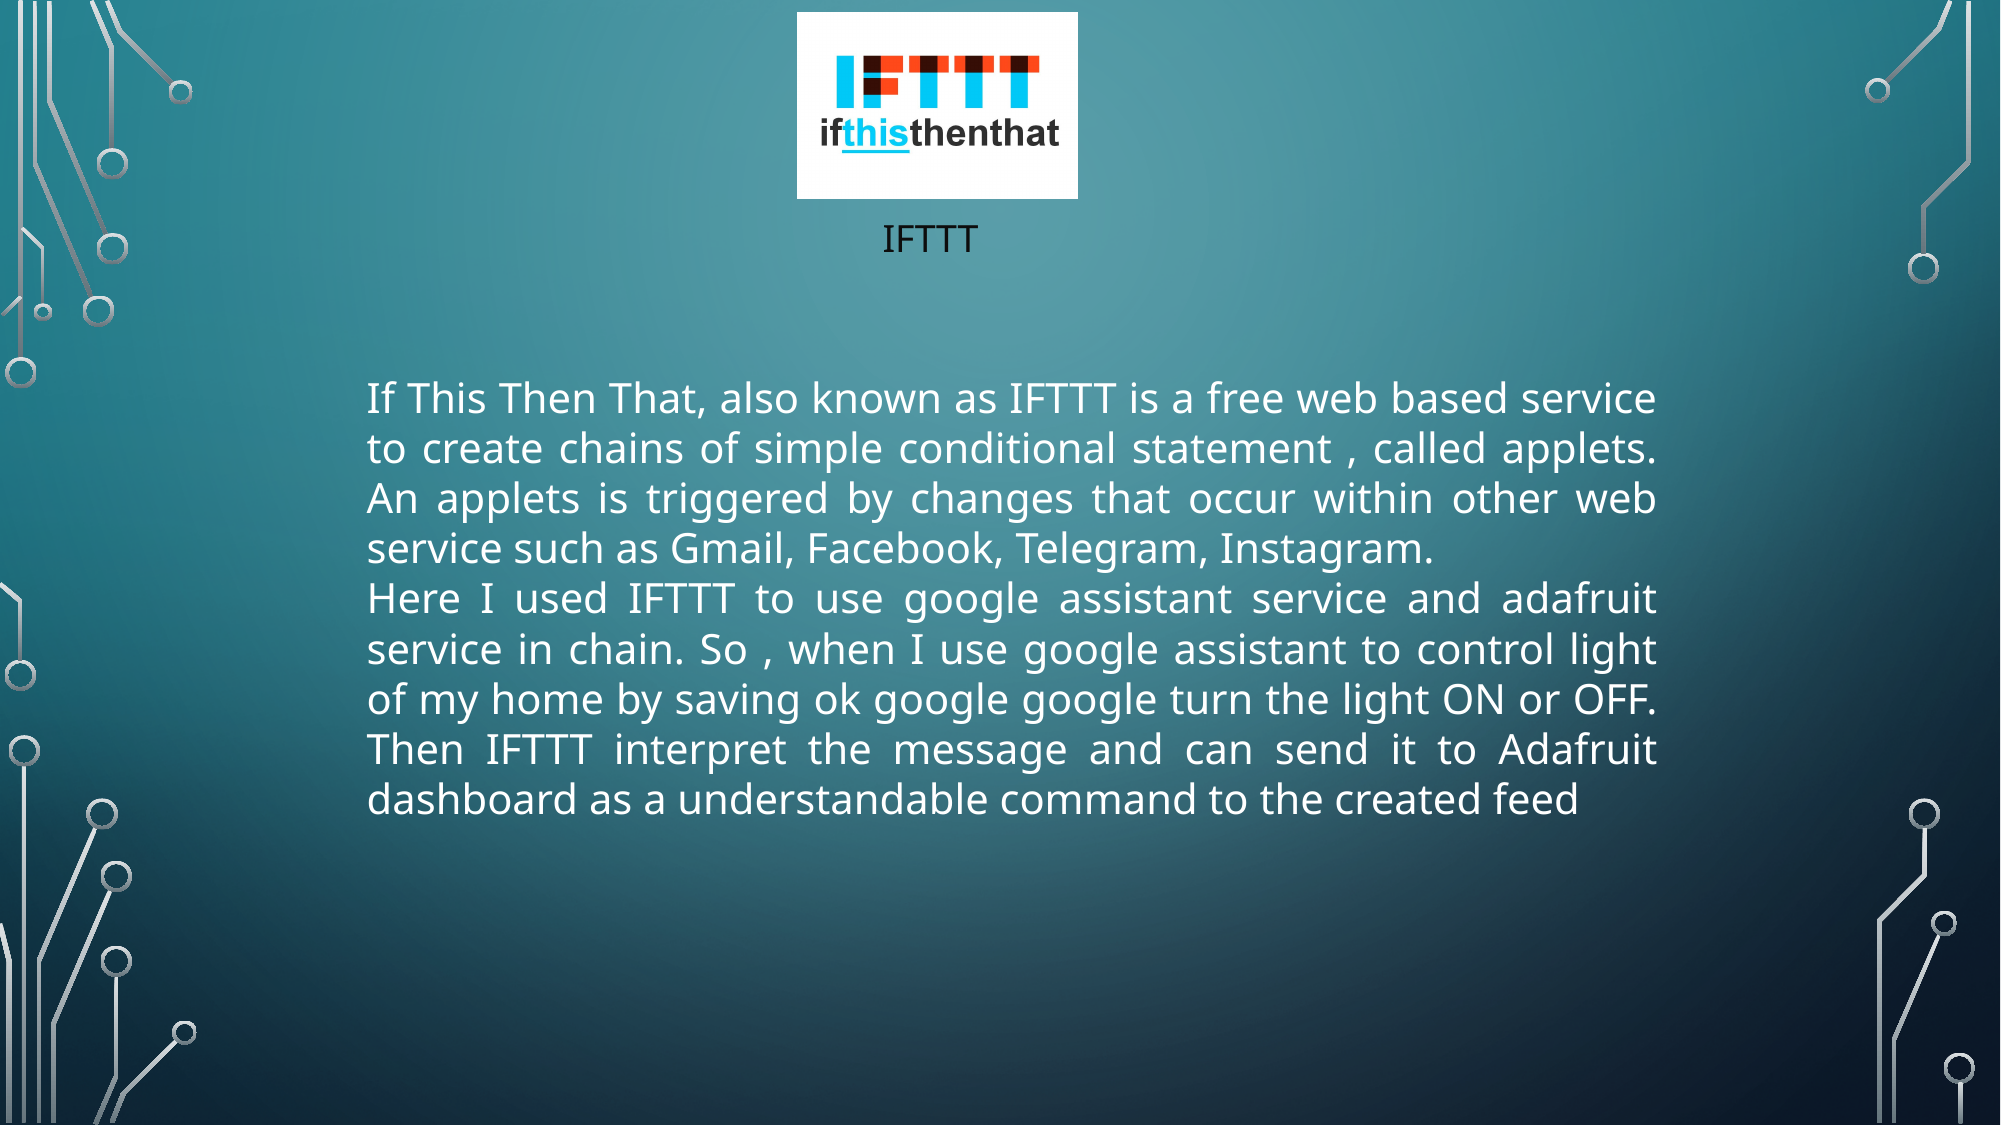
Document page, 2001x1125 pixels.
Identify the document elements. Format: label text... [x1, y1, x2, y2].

picture [797, 11, 1078, 200]
text_box If This Then That, also known as IFTTT is a free web based service to create chains of simple conditional statement , called applets. An applets is triggered by changes that occur within other web service such as Gmail, Facebook, Telegram, Instagram. Here I used IFTTT to use google assistant service and adafruit service in chain. So , when I use google assistant to control light of my home by saving ok google google turn the light ON or OFF. Then IFTTT interpret the message and can send it to Adafruit dashboard as a understandable command to the created feed [351, 274, 1674, 966]
text_box IFTTT [782, 198, 1079, 274]
